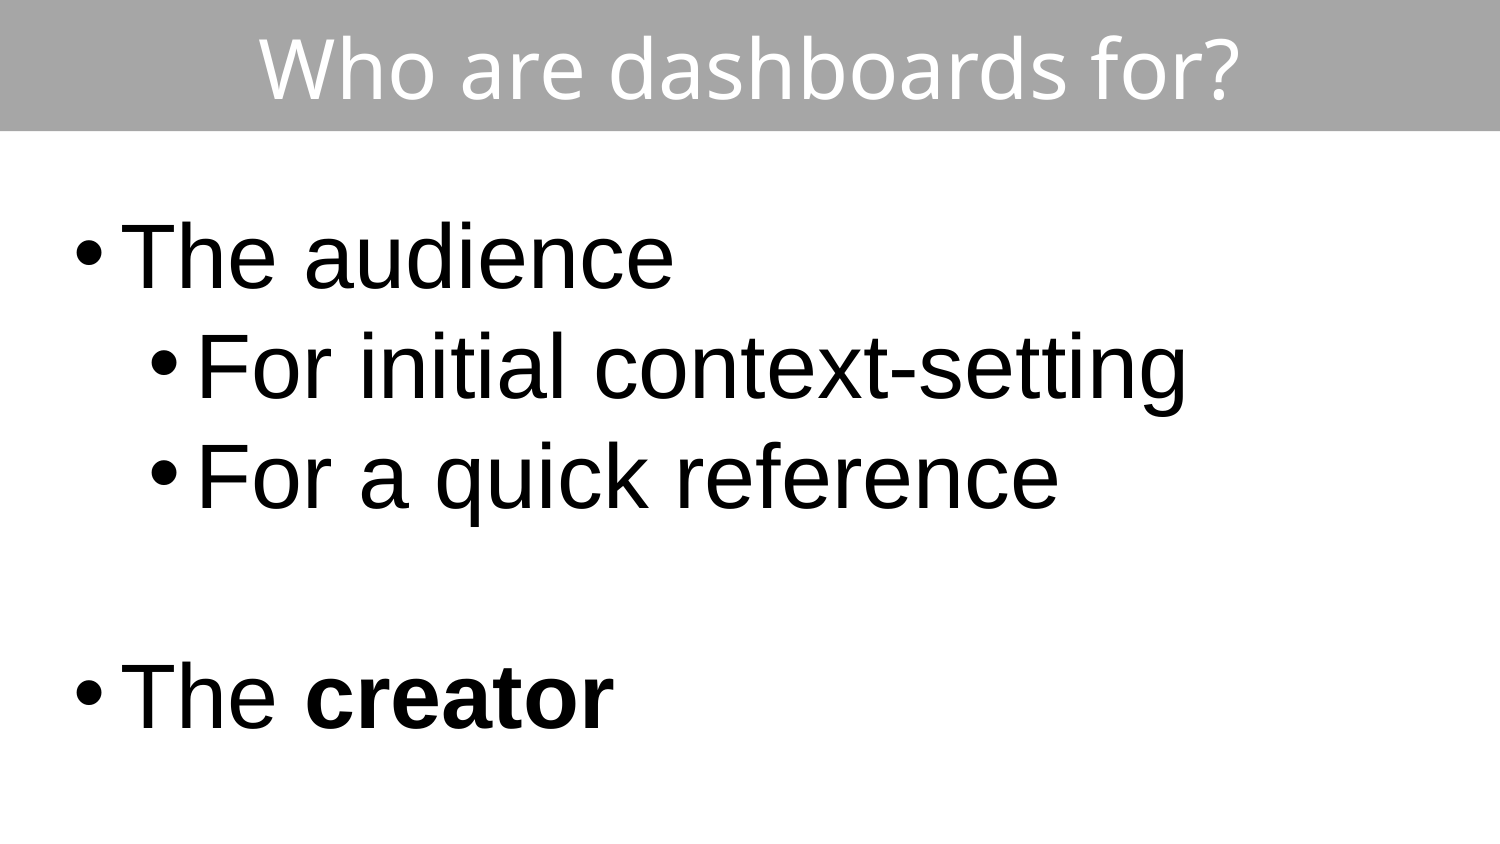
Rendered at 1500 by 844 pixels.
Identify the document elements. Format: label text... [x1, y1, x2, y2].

text_box Who are dashboards for? [0, 9, 1500, 125]
text_box The audience For initial context-setting For a quick reference The creator [59, 189, 1447, 754]
